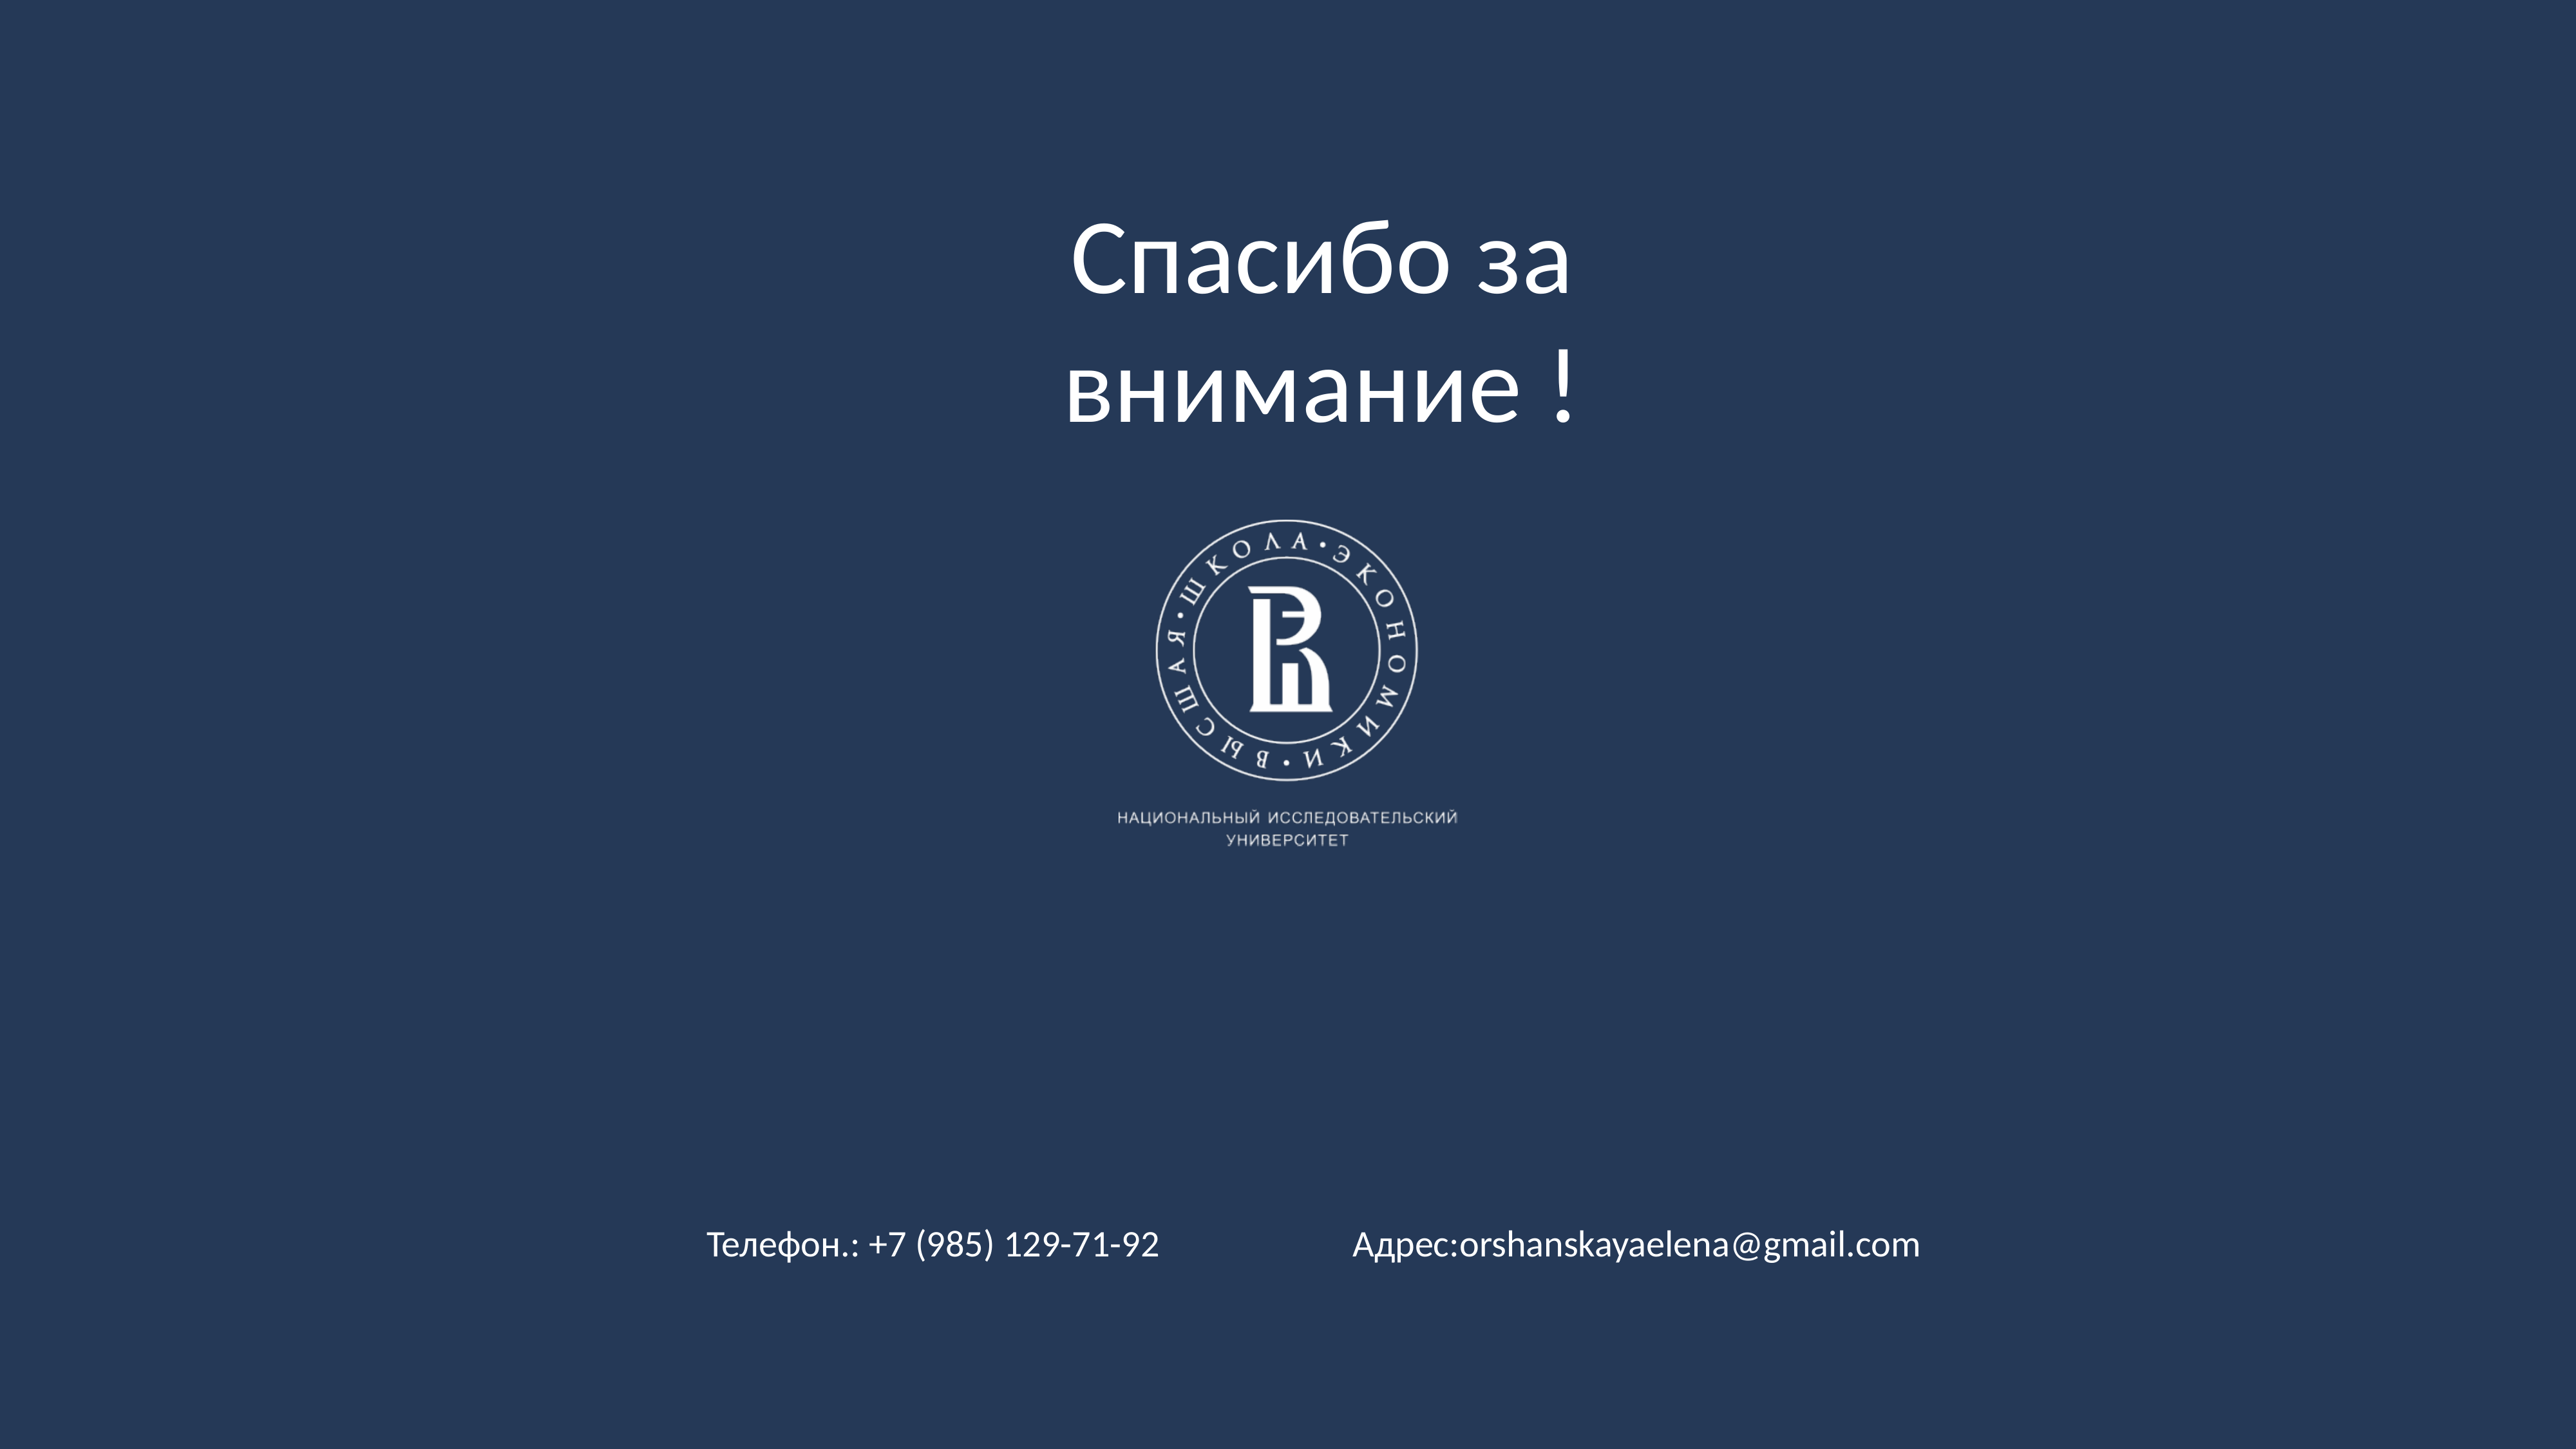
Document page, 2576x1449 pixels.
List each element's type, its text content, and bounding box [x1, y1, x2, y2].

text_box Спасибо за внимание ! [1025, 178, 1619, 451]
text_box Адрес:orshanskayaelena@gmail.com [1197, 1211, 1929, 1272]
text_box Телефон.: +7 (985) 129-71-92 [699, 1211, 1197, 1272]
picture [1119, 520, 1457, 846]
